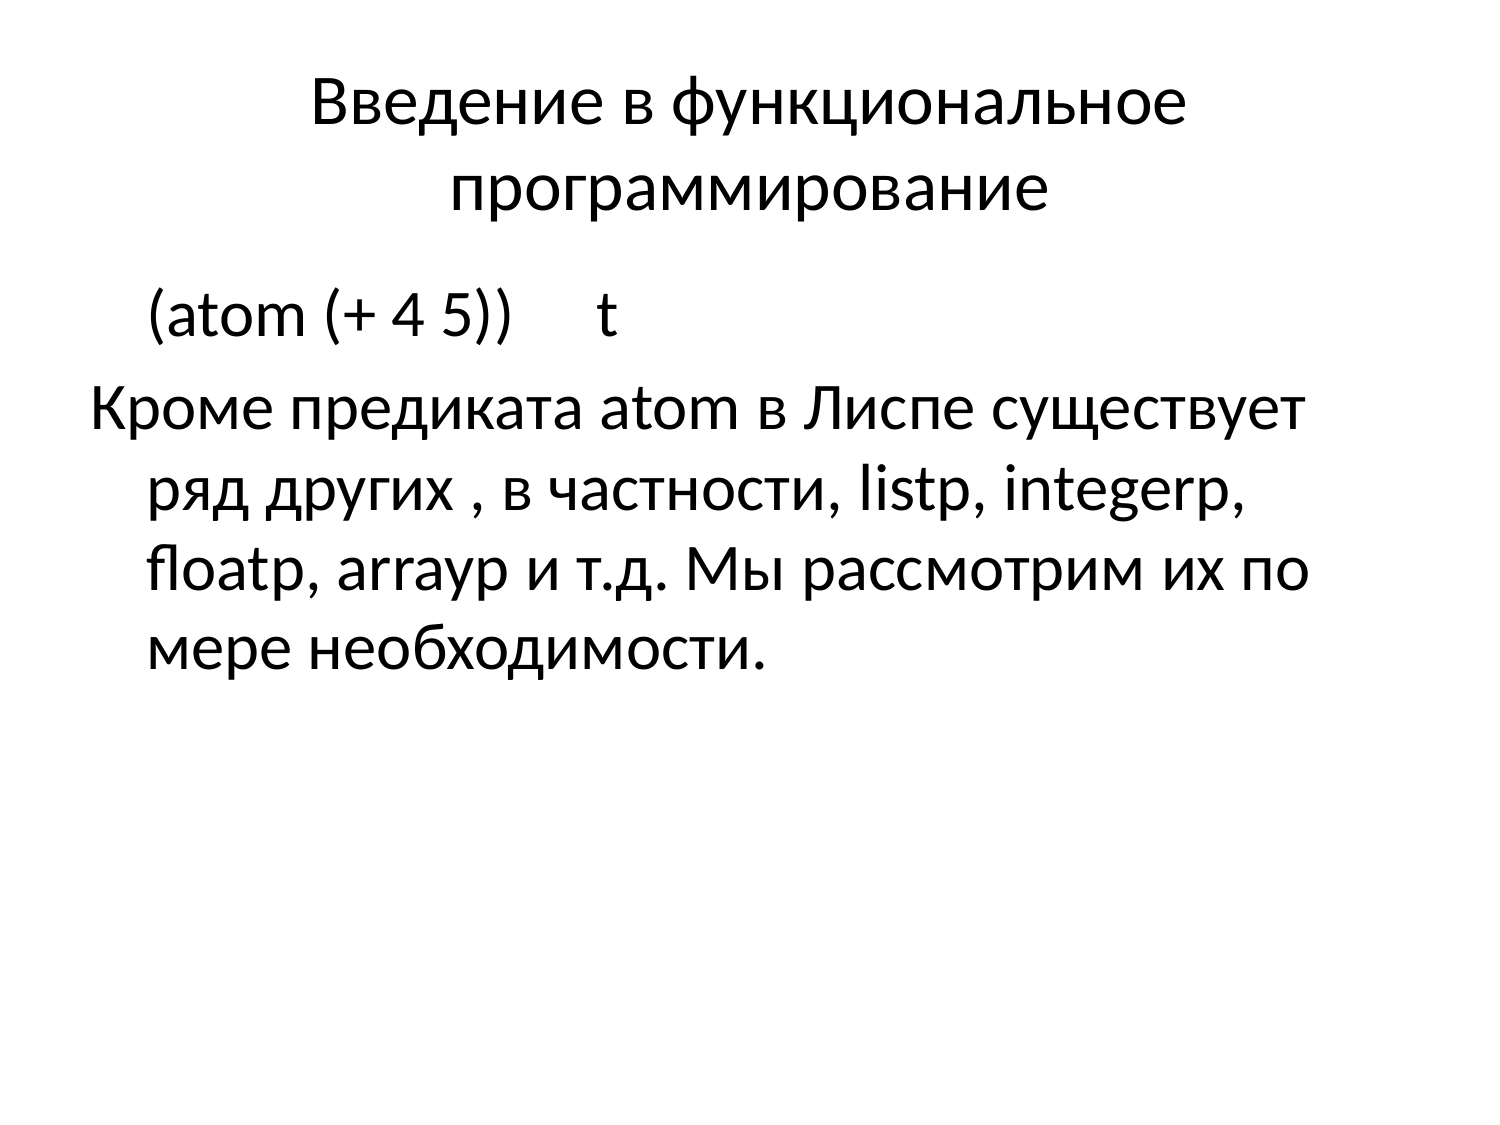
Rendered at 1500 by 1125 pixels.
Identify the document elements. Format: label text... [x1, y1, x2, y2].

title Введение в функциональное программирование [75, 45, 1425, 233]
list (atom (+ 4 5)) t Кроме предиката atom в Лиспе существует ряд других , в частности, listp, integerp, floatp, arrayp и т.д. Мы рассмотрим их по мере необходимости. [75, 262, 1425, 1005]
